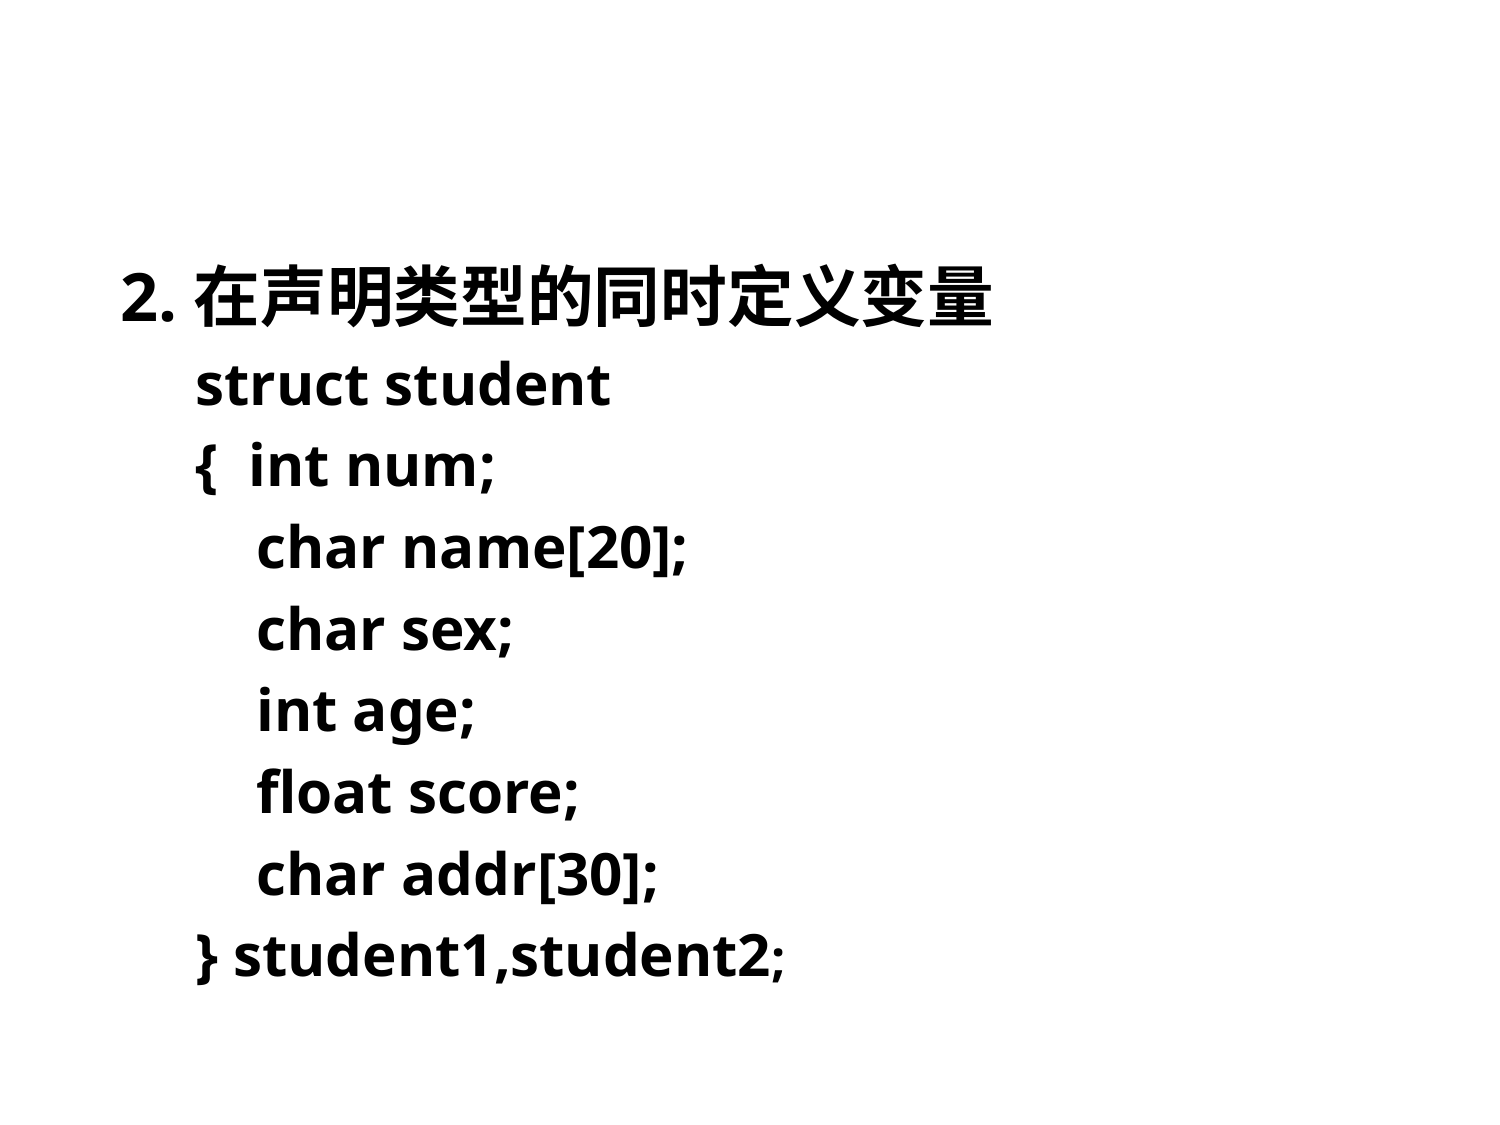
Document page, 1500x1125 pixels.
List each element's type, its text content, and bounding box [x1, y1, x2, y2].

text_box 2.在声明类型的同时定义变量 struct student { int num; char name[20]; char sex; int age; float score; char addr[30]; } student1,student2; [105, 231, 1395, 1053]
